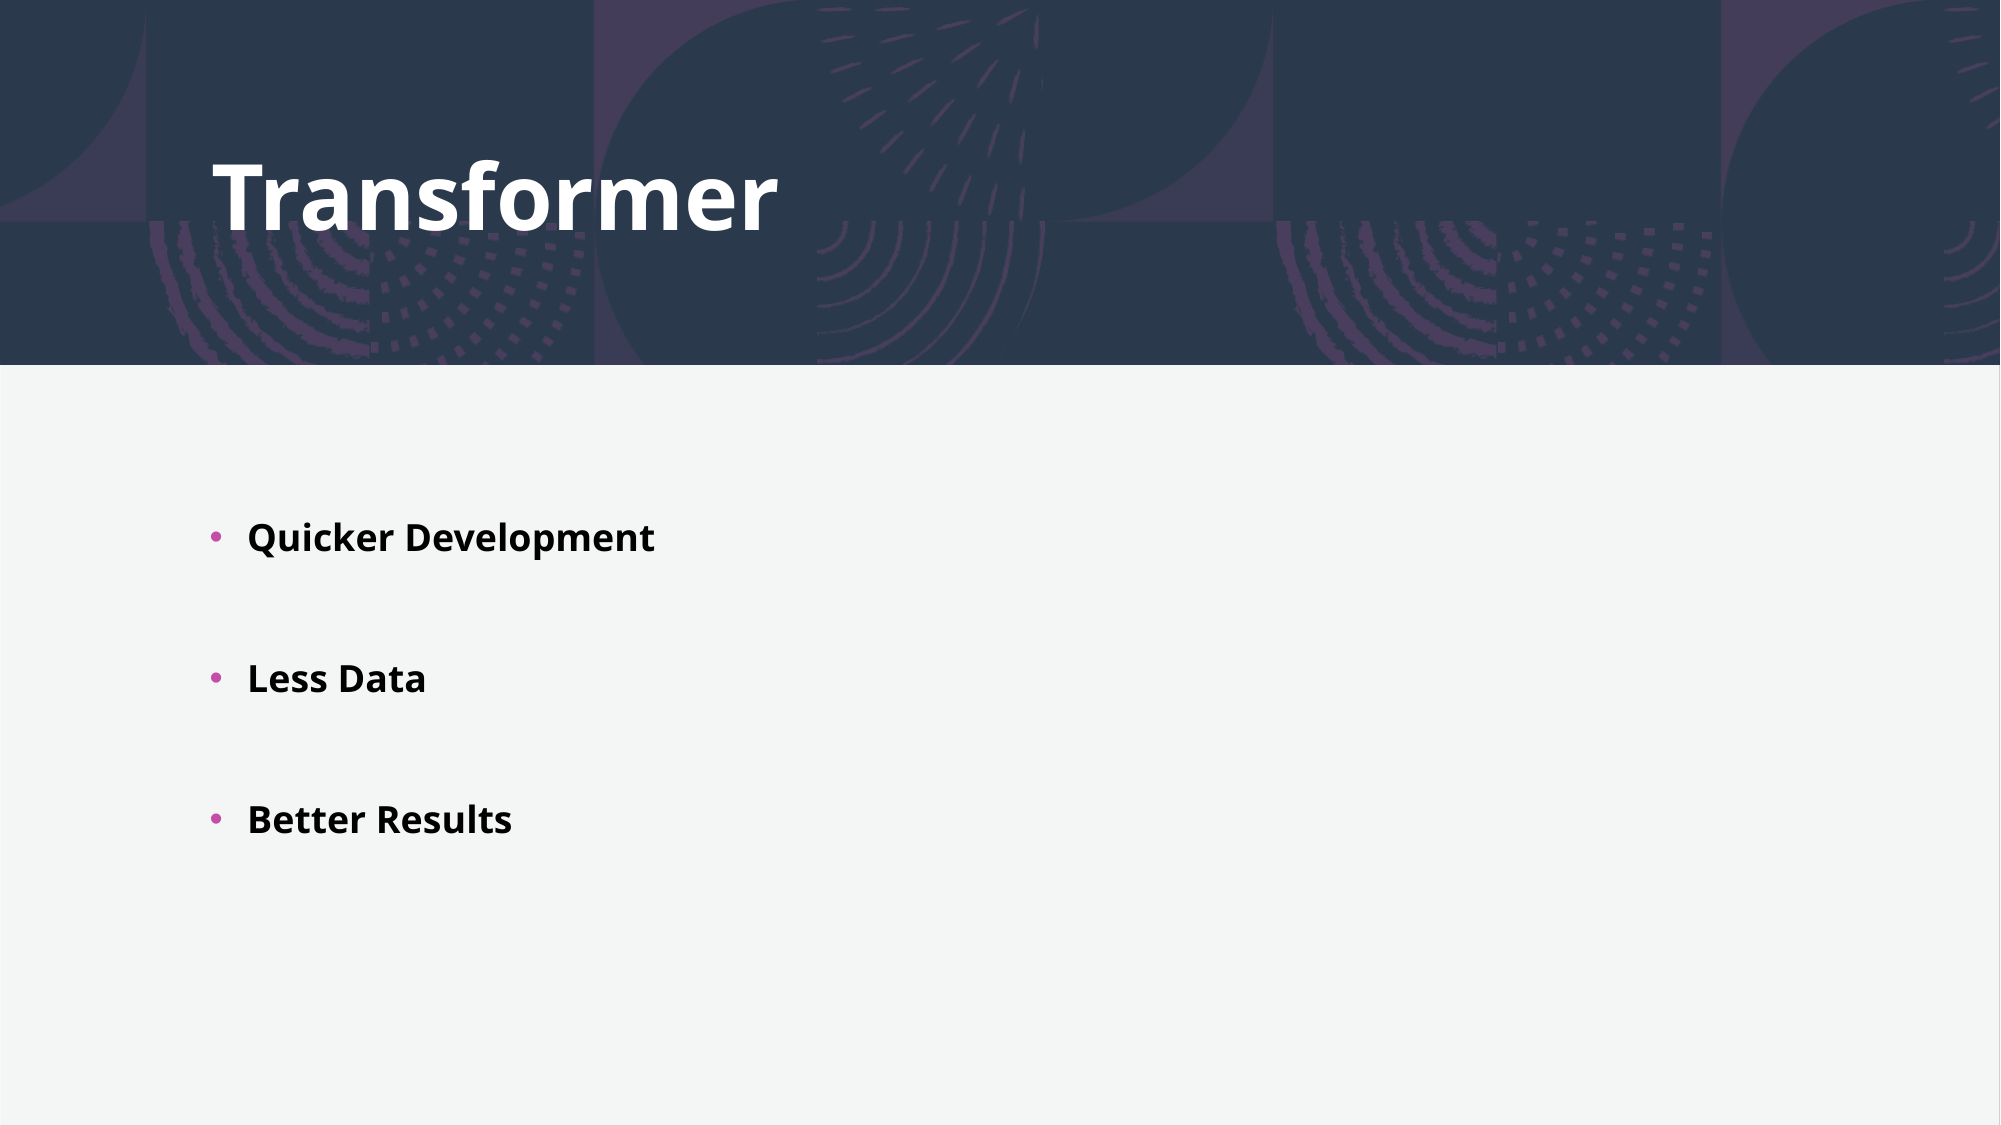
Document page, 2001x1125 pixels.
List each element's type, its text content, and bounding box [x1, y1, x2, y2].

list Quicker Development Less Data Better Results [194, 387, 1638, 1034]
text_box [0, 0, 2000, 366]
title Transformer [196, 62, 1838, 325]
text_box [0, 366, 2000, 1125]
